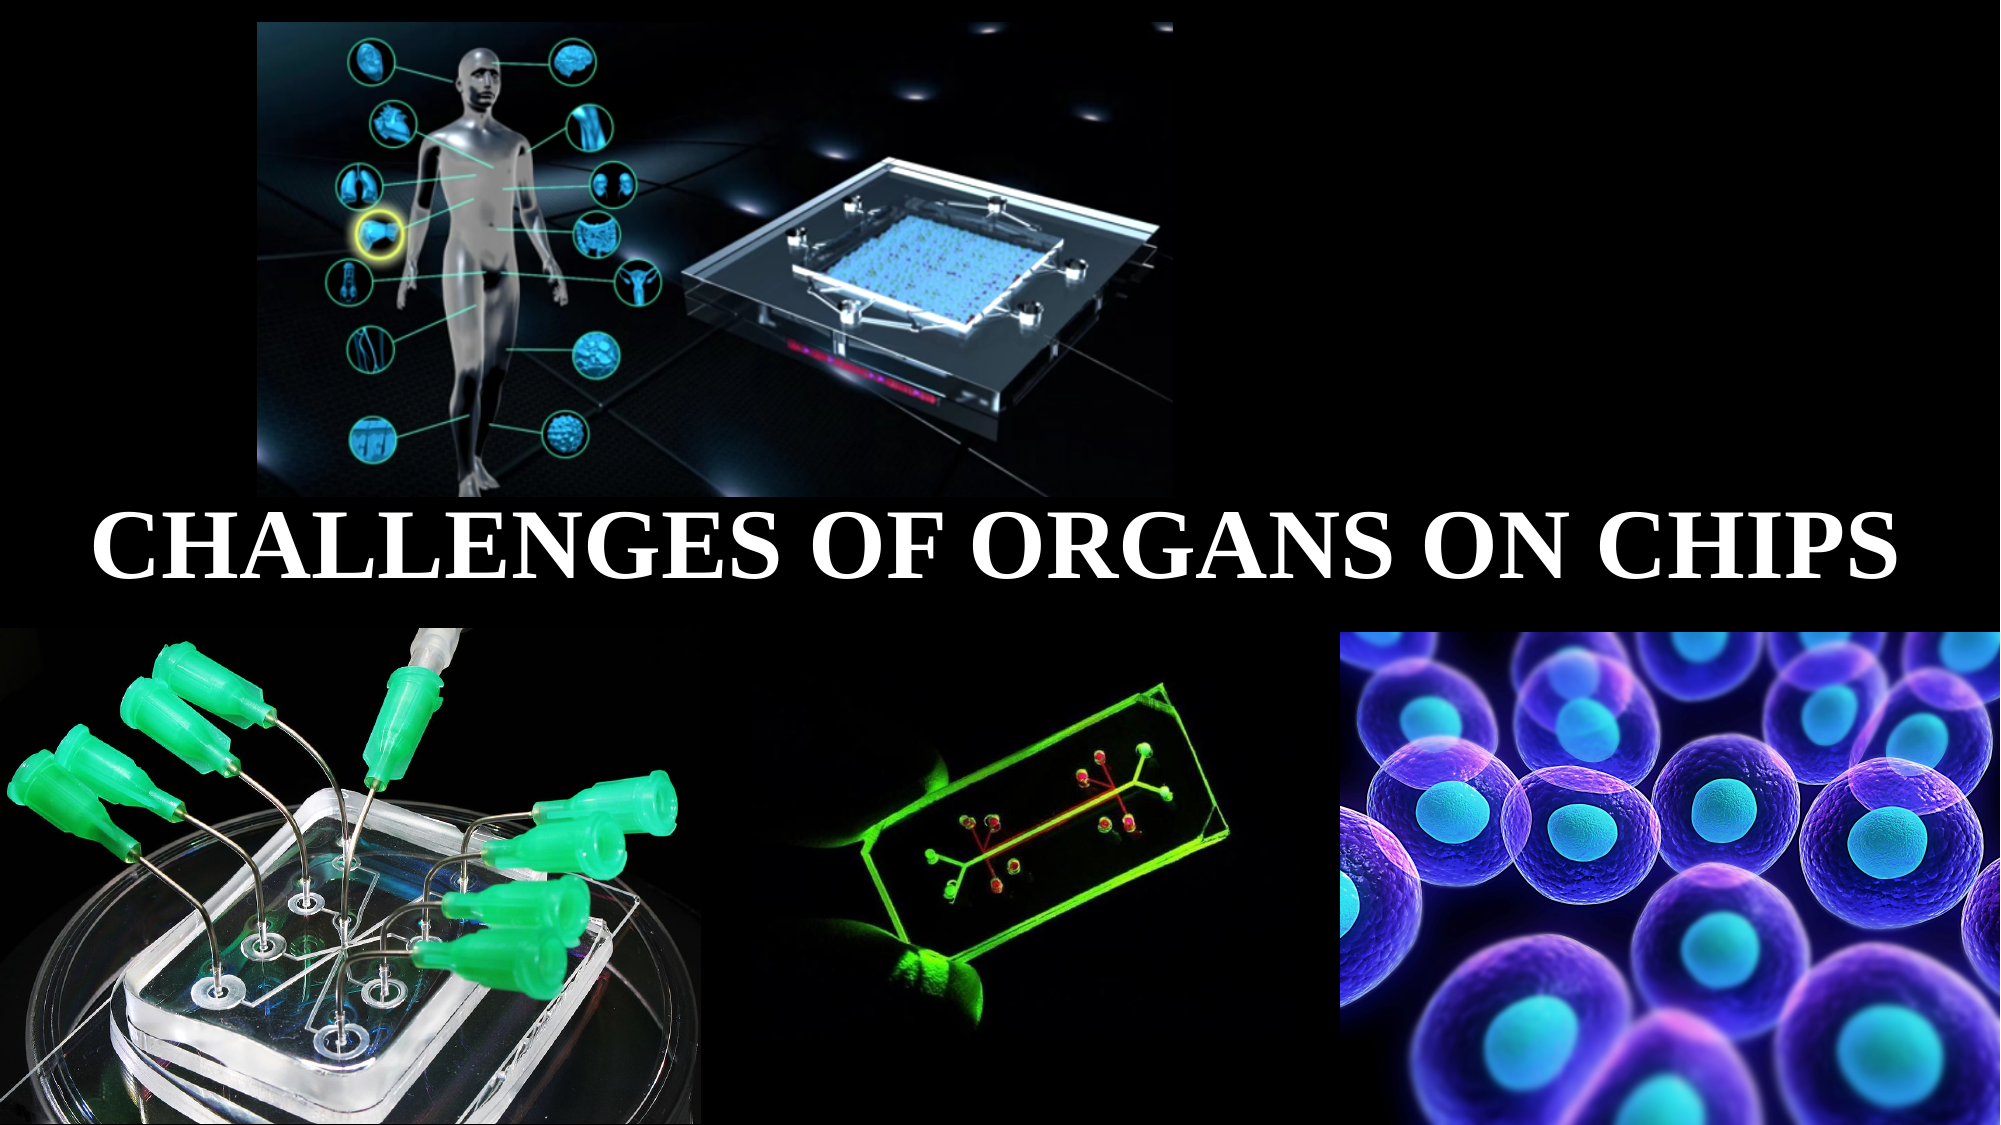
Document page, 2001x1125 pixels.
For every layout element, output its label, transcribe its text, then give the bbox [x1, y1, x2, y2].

picture [0, 628, 701, 1124]
title CHALLENGES OF ORGANS ON CHIPS [74, 437, 2000, 656]
picture [741, 677, 1300, 1042]
picture [1340, 632, 2000, 1125]
picture [257, 22, 1173, 497]
